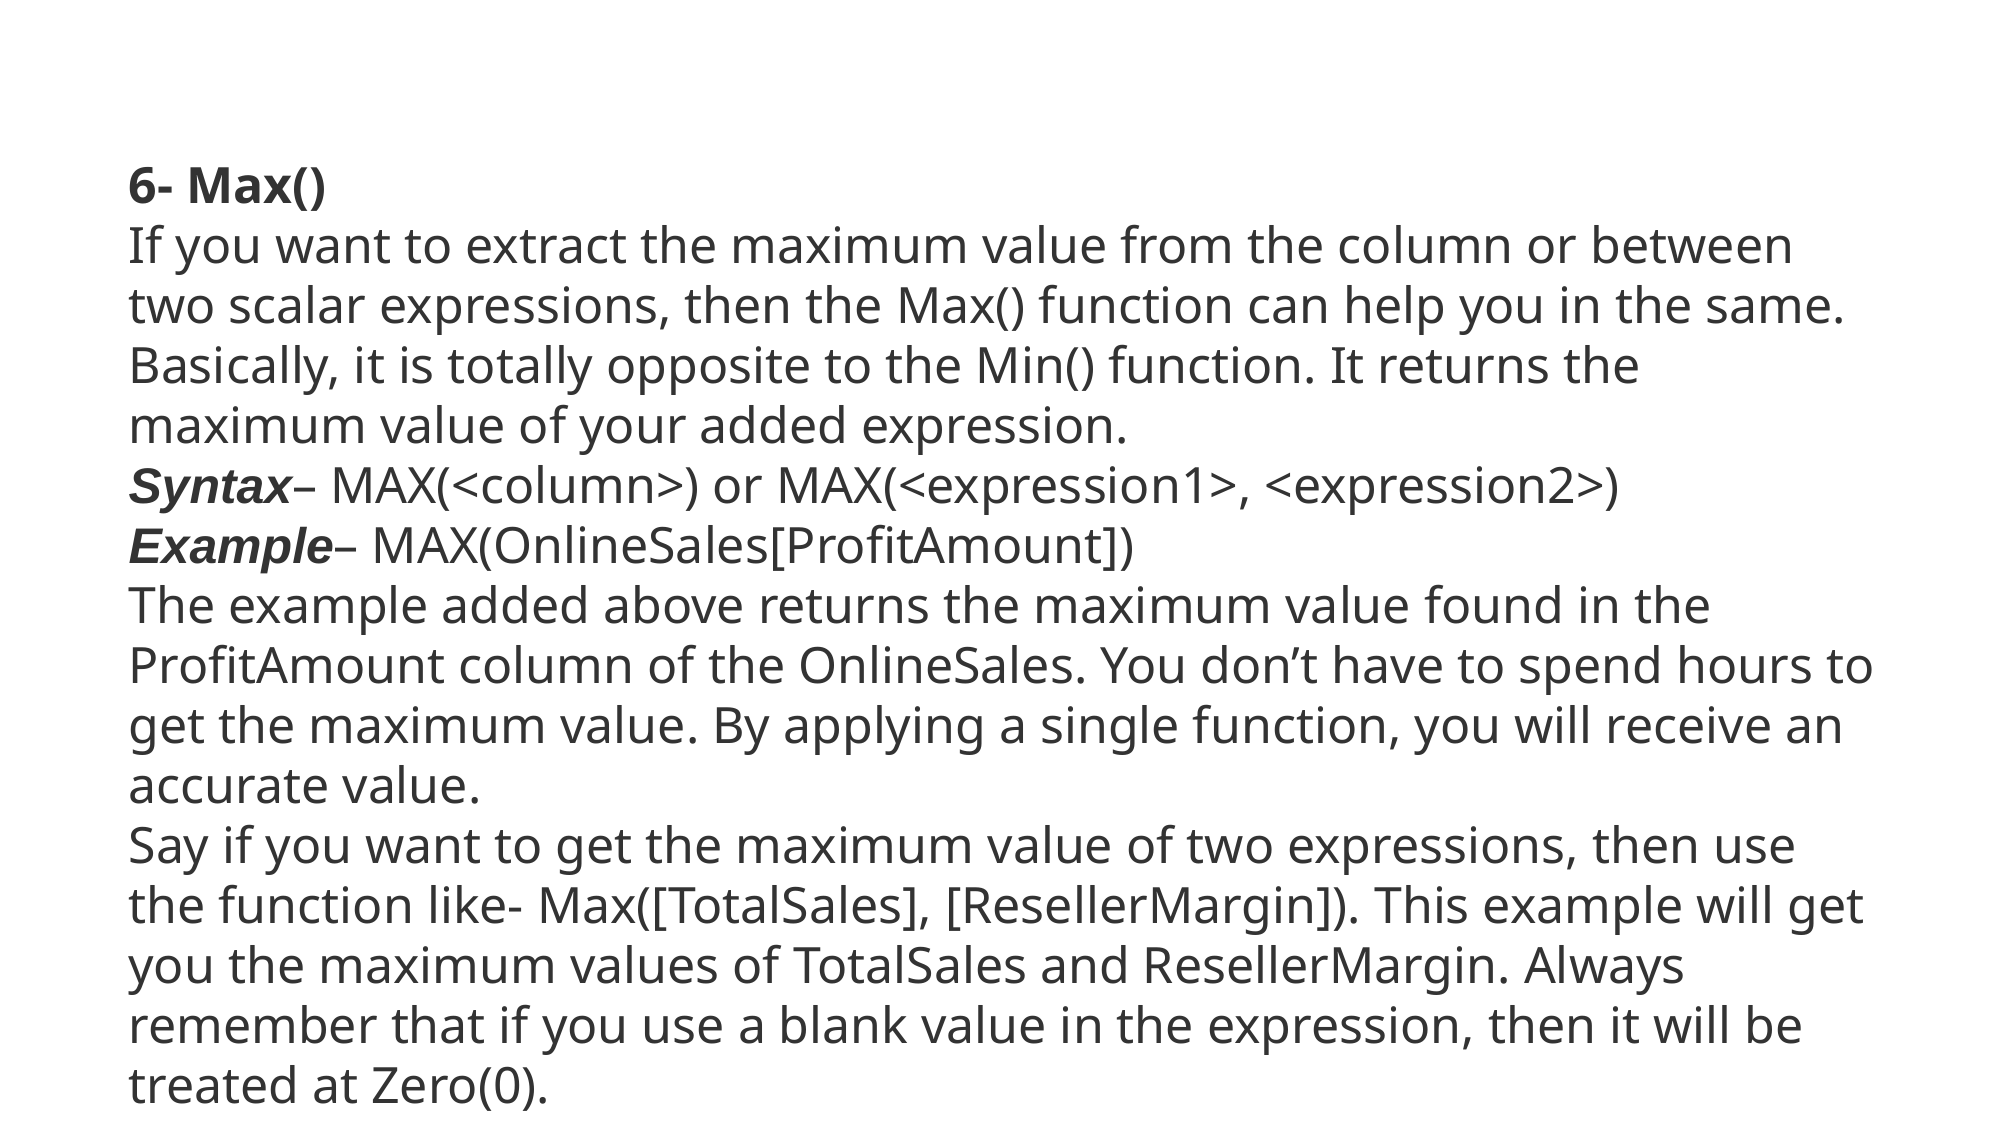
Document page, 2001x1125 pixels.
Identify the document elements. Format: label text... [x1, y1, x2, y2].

text_box 6- Max() If you want to extract the maximum value from the column or between two scalar expressions, then the Max() function can help you in the same. Basically, it is totally opposite to the Min() function. It returns the maximum value of your added expression. Syntax– MAX(<column>) or MAX(<expression1>, <expression2>) Example– MAX(OnlineSales[ProfitAmount]) The example added above returns the maximum value found in the ProfitAmount column of the OnlineSales. You don’t have to spend hours to get the maximum value. By applying a single function, you will receive an accurate value. Say if you want to get the maximum value of two expressions, then use the function like- Max([TotalSales], [ResellerMargin]). This example will get you the maximum values of TotalSales and ResellerMargin. Always remember that if you use a blank value in the expression, then it will be treated at Zero(0). [113, 145, 1892, 1121]
